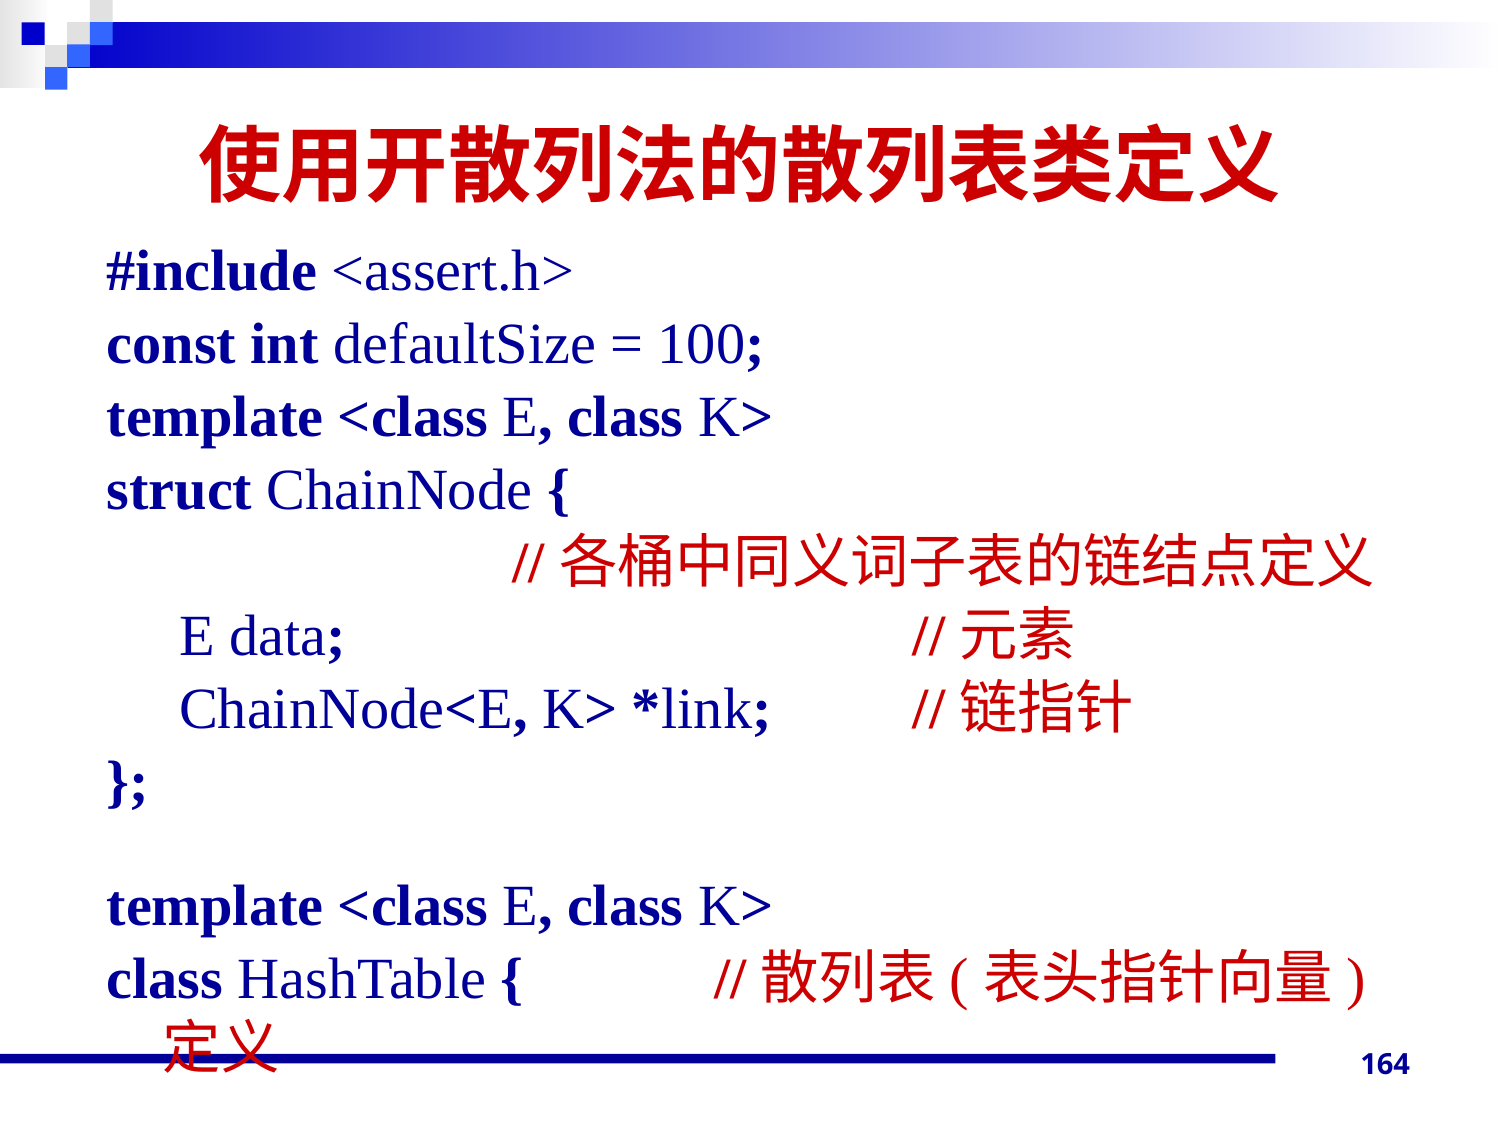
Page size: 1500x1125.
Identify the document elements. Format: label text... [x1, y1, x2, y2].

title 使用开散列法的散列表类定义 [75, 75, 1425, 243]
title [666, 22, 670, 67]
slide_number 169 [694, 22, 698, 67]
list #include <assert.h> const int defaultSize = 100; template <class E, class K> struct ChainNode { //各桶中同义词子表的链结点定义 E data; //元素 ChainNode<E, K> *link; //链指针 }; template <class E, class K> class HashTable { //散列表(表头指针向量)定义 [91, 224, 1442, 1046]
slide_number 164 [1074, 1046, 1425, 1093]
